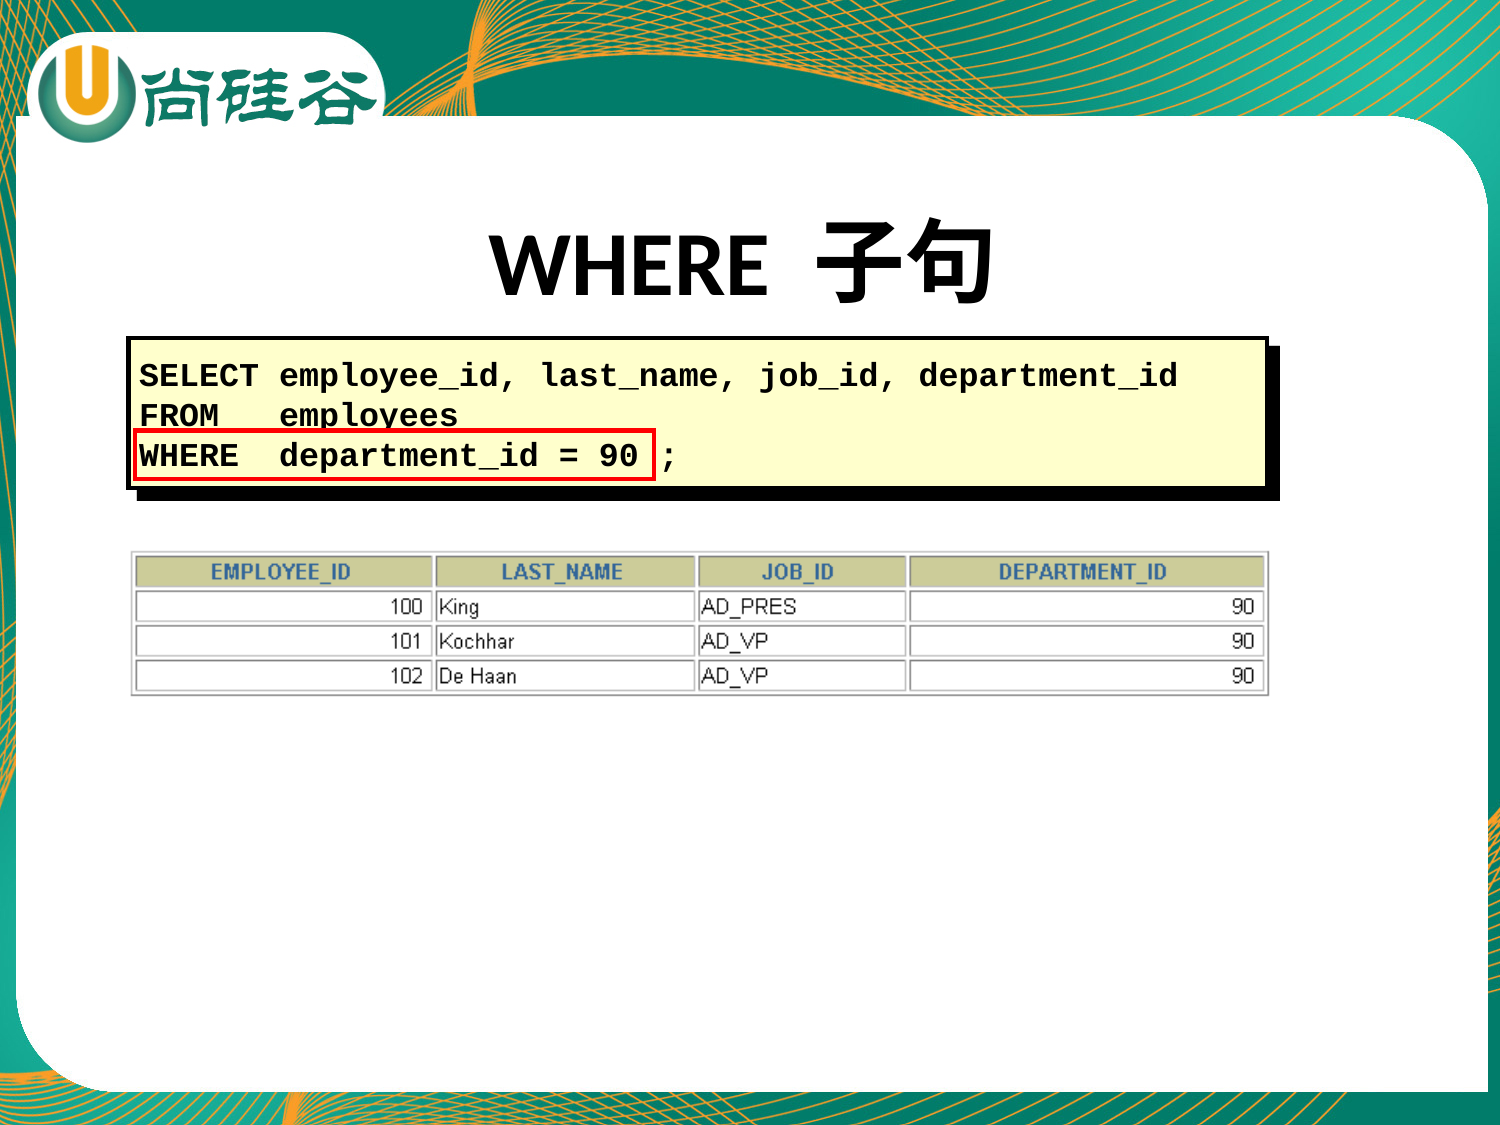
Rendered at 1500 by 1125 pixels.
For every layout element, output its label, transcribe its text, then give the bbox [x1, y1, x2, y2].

text_box SELECT employee_id, last_name, job_id, department_id FROM employees WHERE department_id = 90 ; [123, 335, 1256, 491]
text_box [1256, 433, 1268, 488]
text_box [134, 430, 655, 480]
title WHERE 子句 [111, 196, 1375, 433]
picture [0, 0, 1500, 1125]
